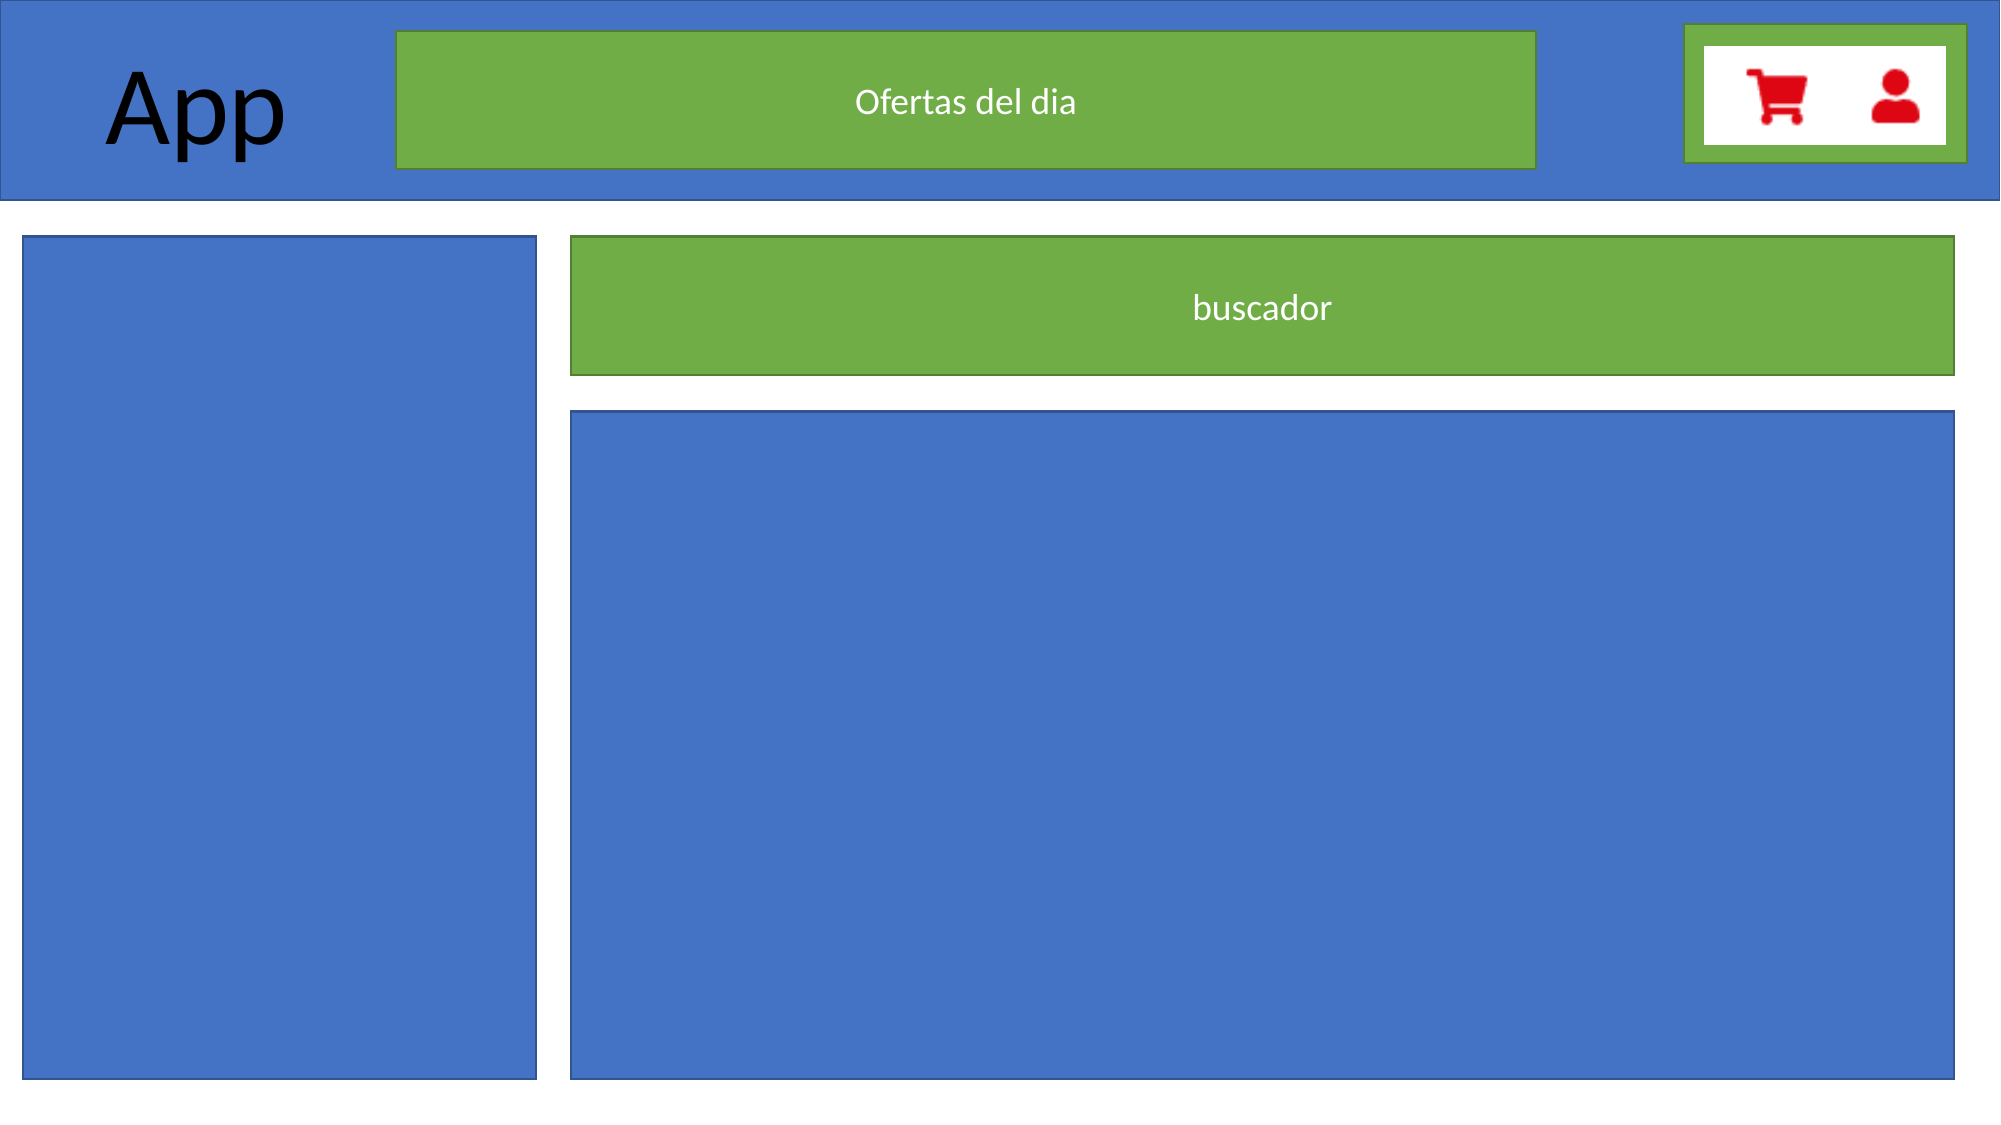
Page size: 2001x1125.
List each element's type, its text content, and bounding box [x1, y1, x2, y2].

text_box [0, 0, 2000, 201]
text_box Ofertas del dia [395, 30, 1537, 170]
text_box Carrito y usuario [1683, 23, 1968, 164]
text_box [570, 410, 1955, 1080]
picture [1704, 46, 1946, 146]
text_box [22, 235, 537, 1080]
text_box App [0, 24, 500, 175]
text_box buscador [570, 235, 1955, 376]
